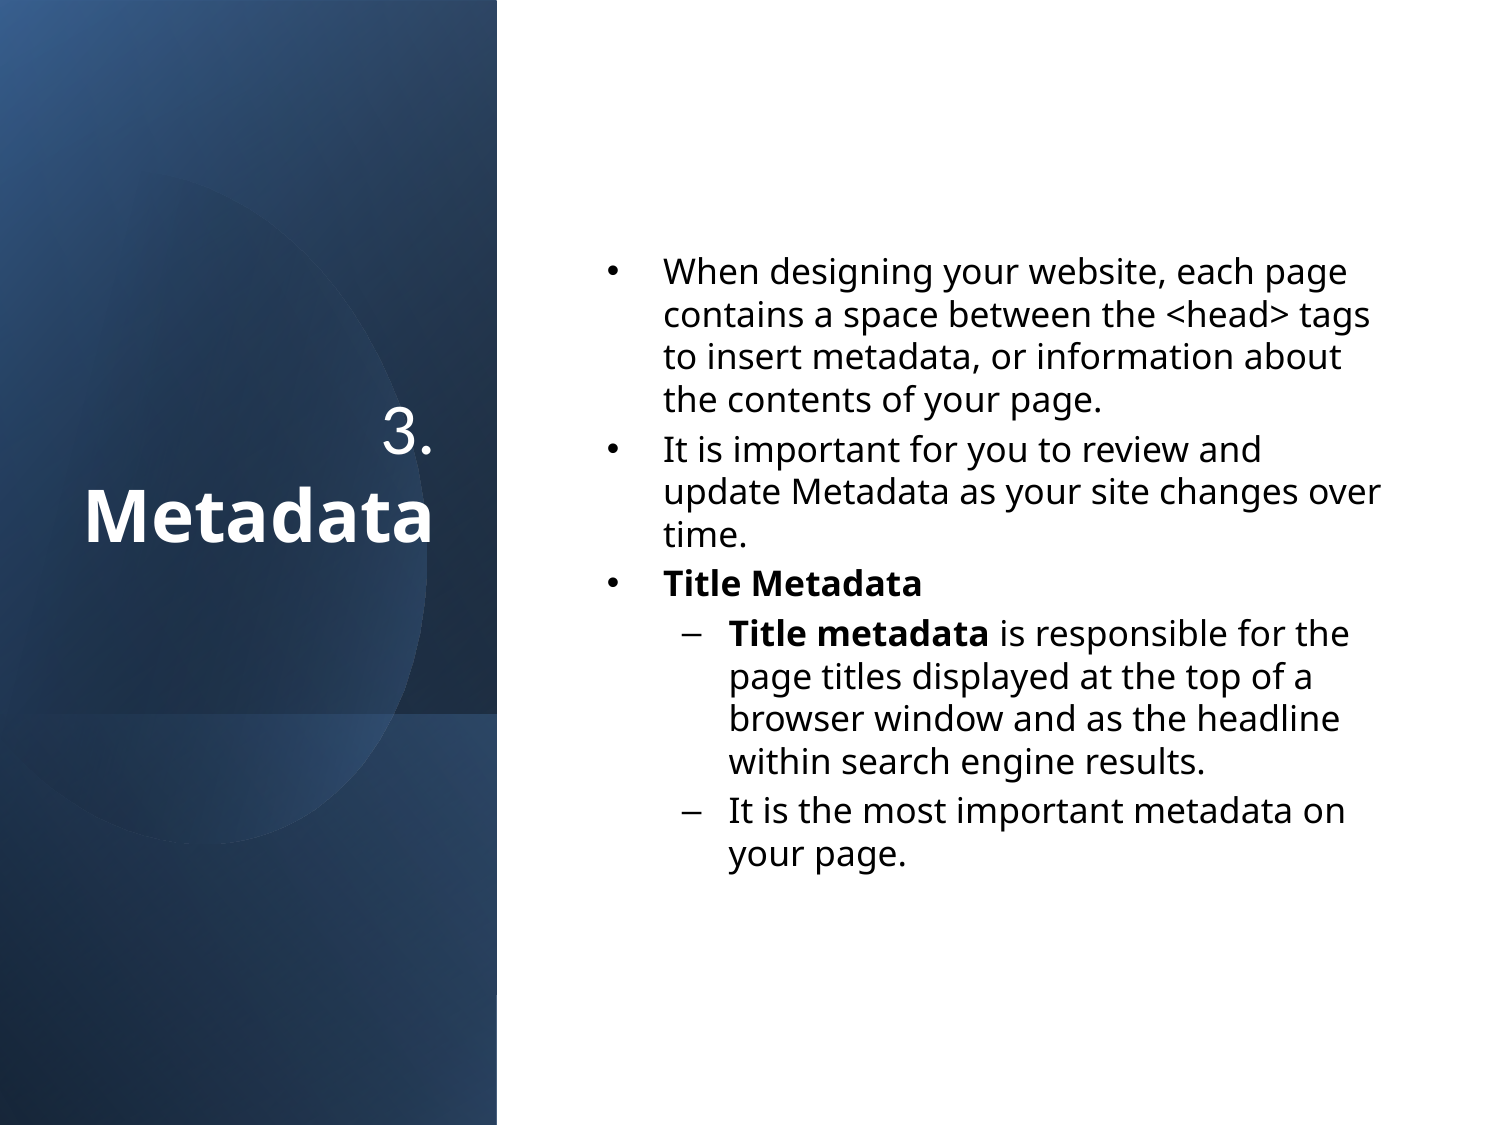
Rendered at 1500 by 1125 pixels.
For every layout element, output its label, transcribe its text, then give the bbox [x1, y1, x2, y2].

text_box [499, 0, 1500, 1125]
list When designing your website, each page contains a space between the <head> tags to insert metadata, or information about the contents of your page. It is important for you to review and update Metadata as your site changes over time. Title Metadata Title metadata is responsible for the page titles displayed at the top of a browser window and as the headline within search engine results. It is the most important metadata on your page. [591, 106, 1399, 1017]
title 3. Metadata [57, 96, 452, 652]
text_box [0, 0, 499, 1125]
